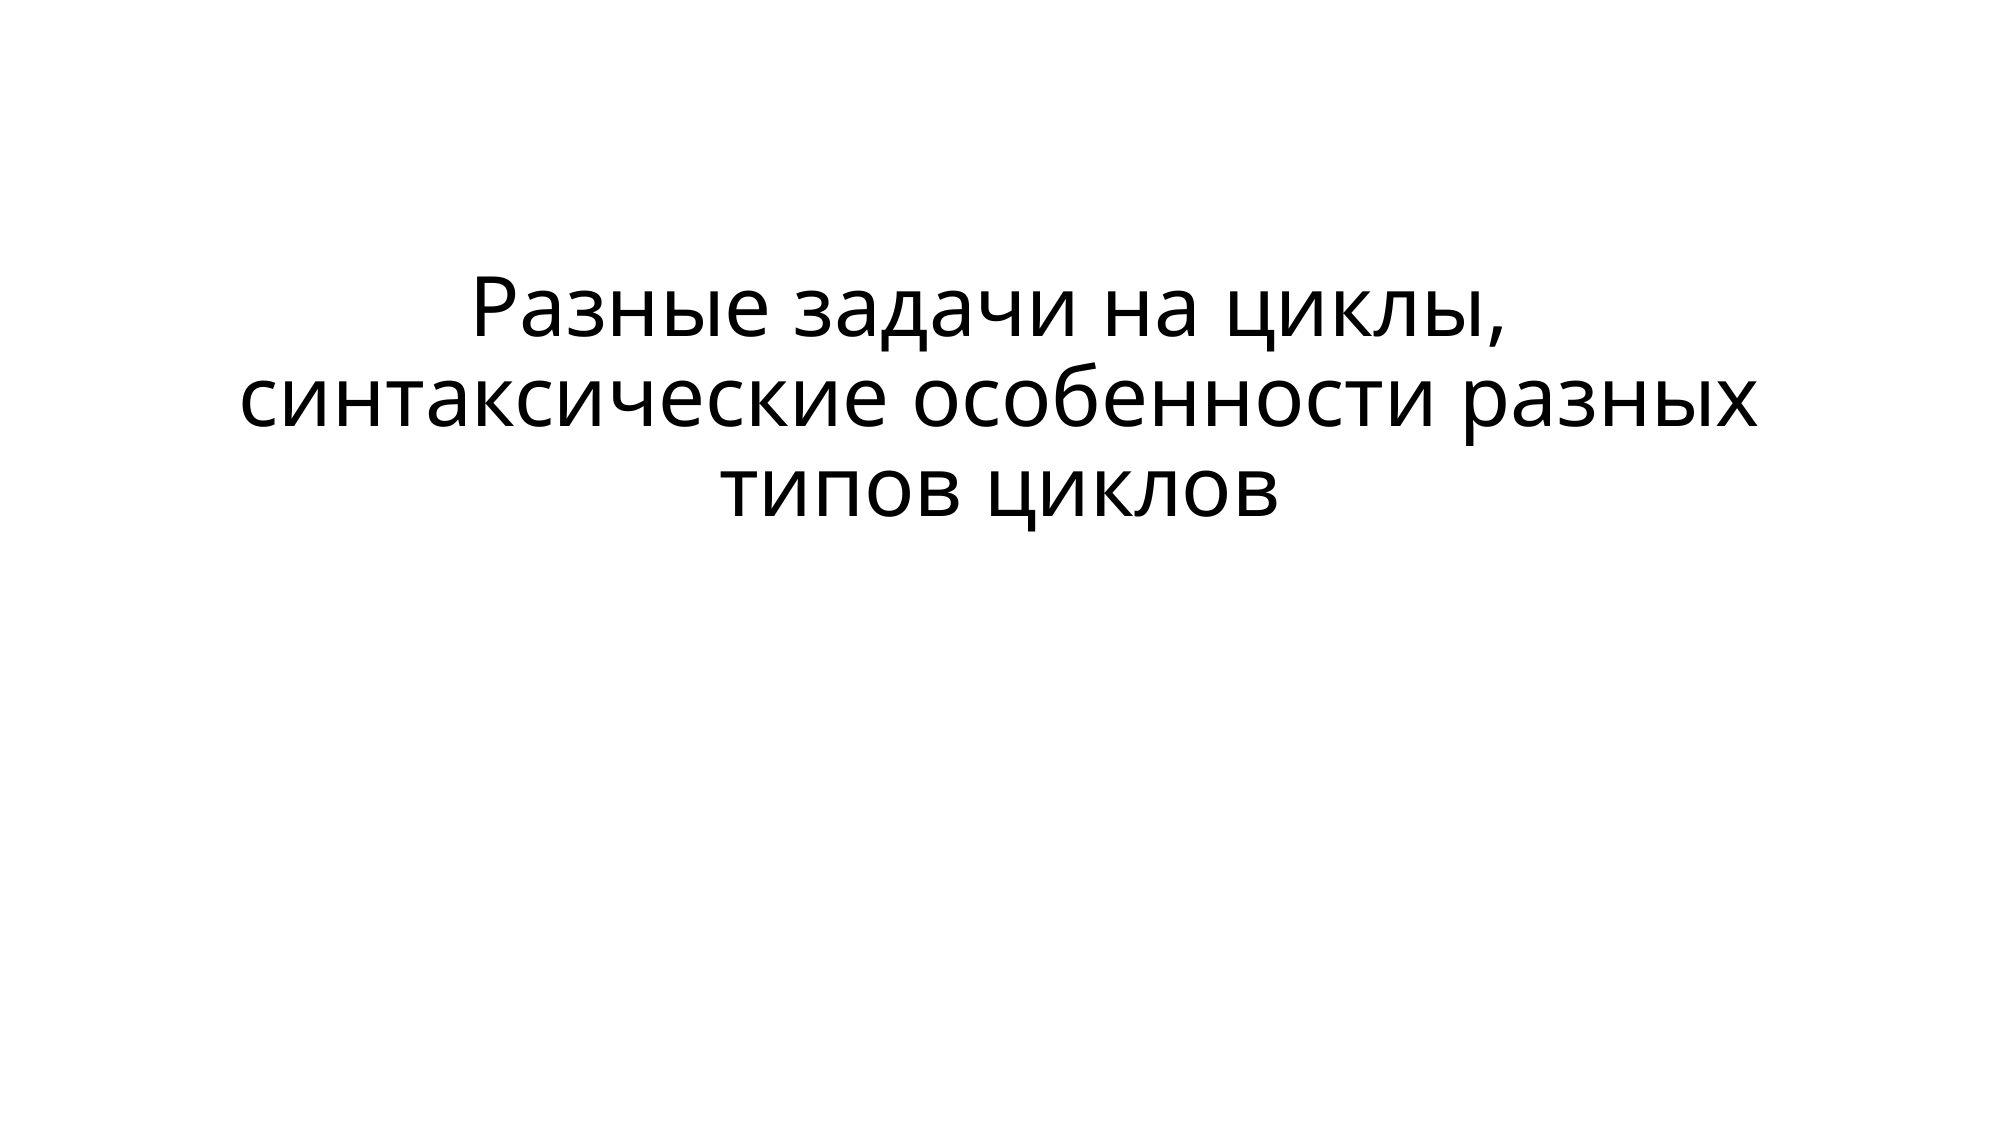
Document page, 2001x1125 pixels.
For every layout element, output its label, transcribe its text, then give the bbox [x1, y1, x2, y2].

title Разные задачи на циклы, синтаксические особенности разных типов циклов [137, 59, 1863, 740]
